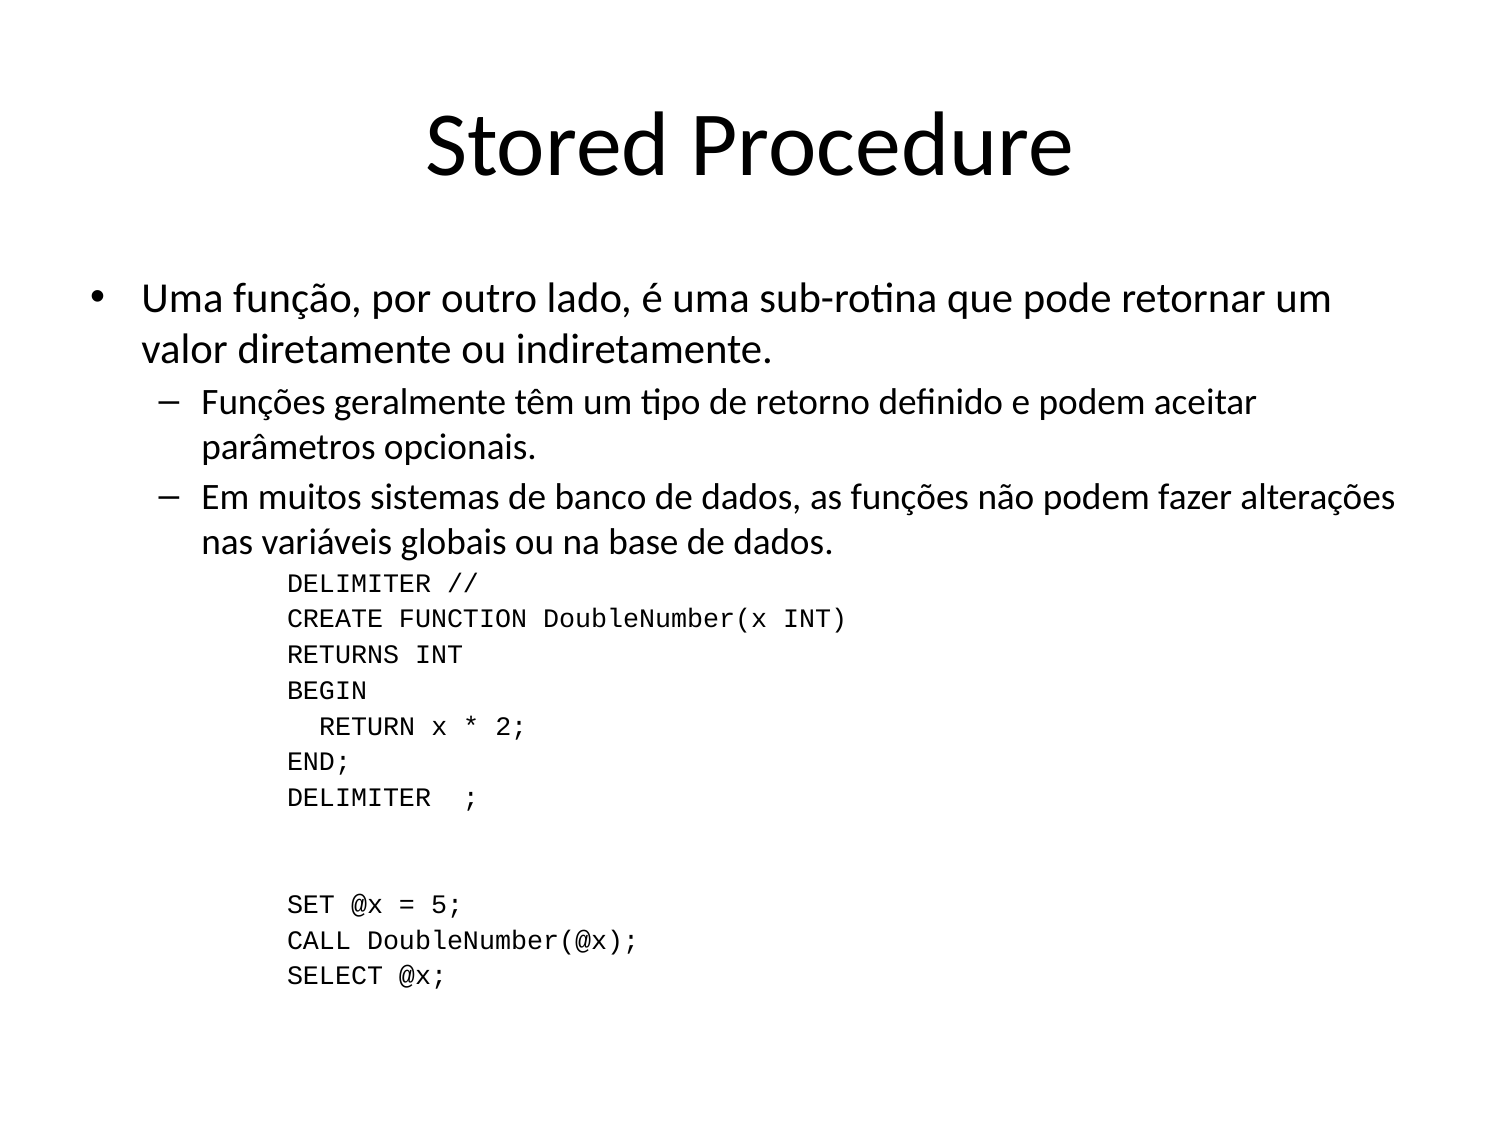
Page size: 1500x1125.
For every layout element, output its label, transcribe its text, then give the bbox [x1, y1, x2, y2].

list Uma função, por outro lado, é uma sub-rotina que pode retornar um valor diretamente ou indiretamente. Funções geralmente têm um tipo de retorno definido e podem aceitar parâmetros opcionais. Em muitos sistemas de banco de dados, as funções não podem fazer alterações nas variáveis globais ou na base de dados. DELIMITER // CREATE FUNCTION DoubleNumber(x INT) RETURNS INT BEGIN RETURN x * 2; END; DELIMITER ; SET @x = 5; CALL DoubleNumber(@x); SELECT @x; [75, 262, 1425, 1005]
title Stored Procedure [75, 45, 1425, 233]
